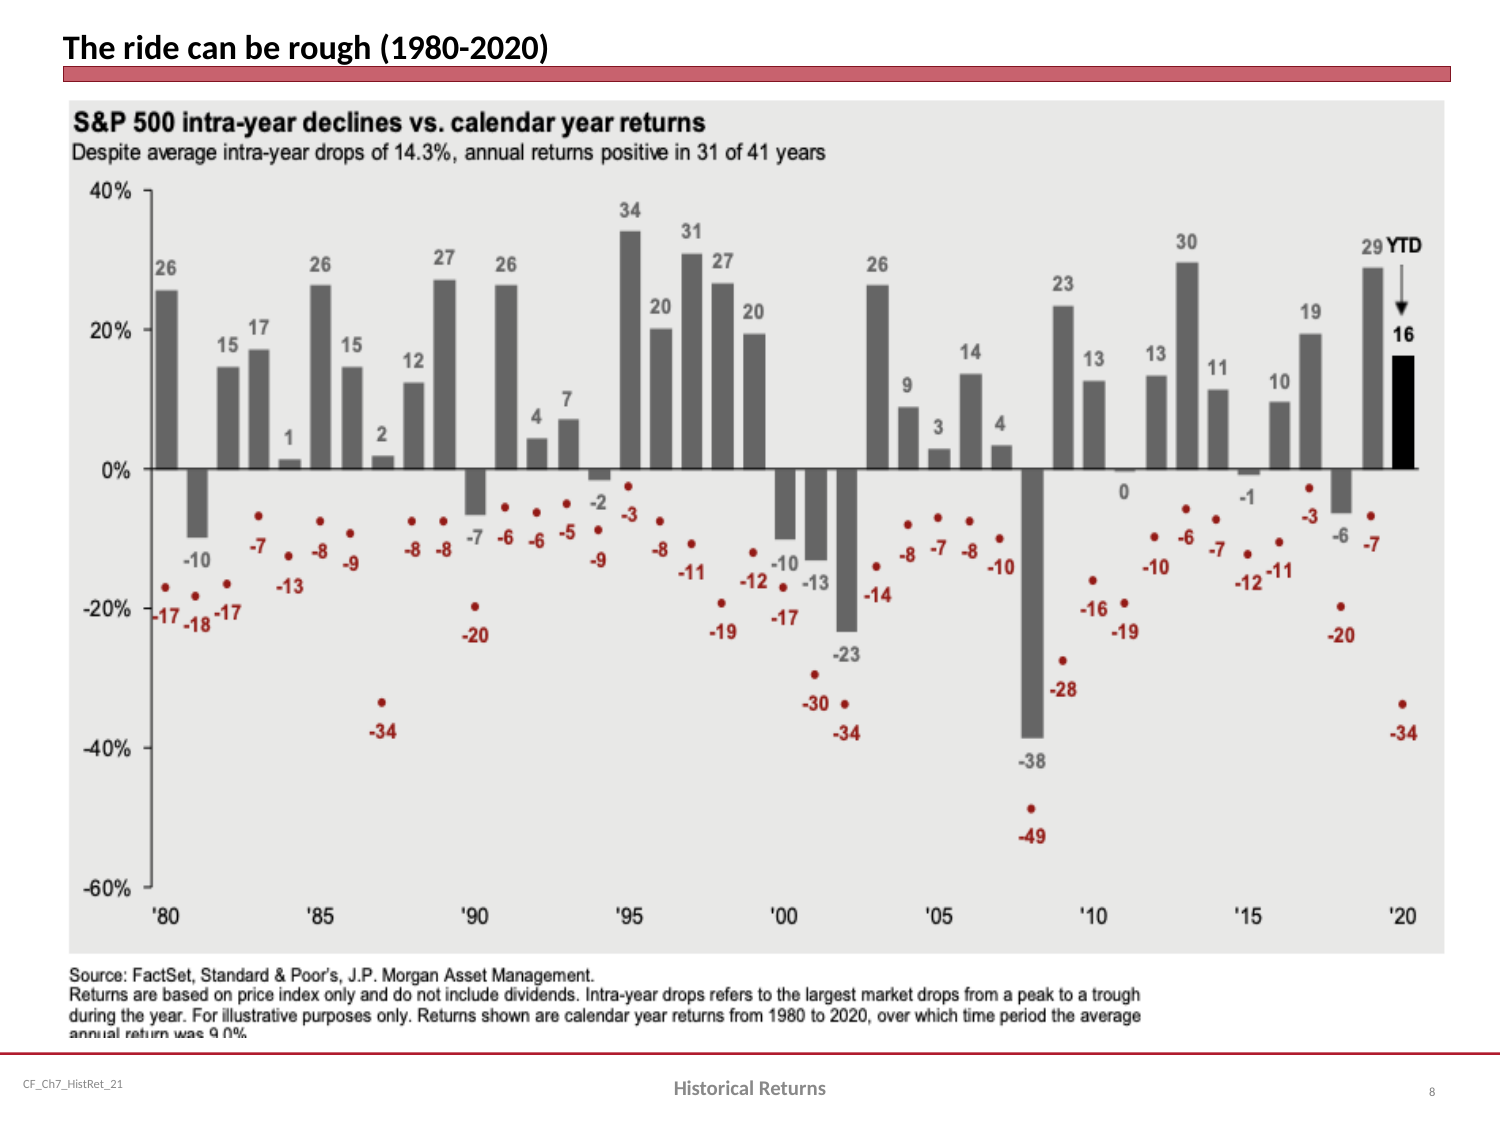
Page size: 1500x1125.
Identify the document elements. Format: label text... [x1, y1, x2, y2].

slide_number 8 [1375, 1061, 1451, 1122]
footer Historical Returns [512, 1056, 988, 1117]
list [62, 99, 1451, 1038]
title The ride can be rough (1980-2020) [62, 6, 1451, 67]
